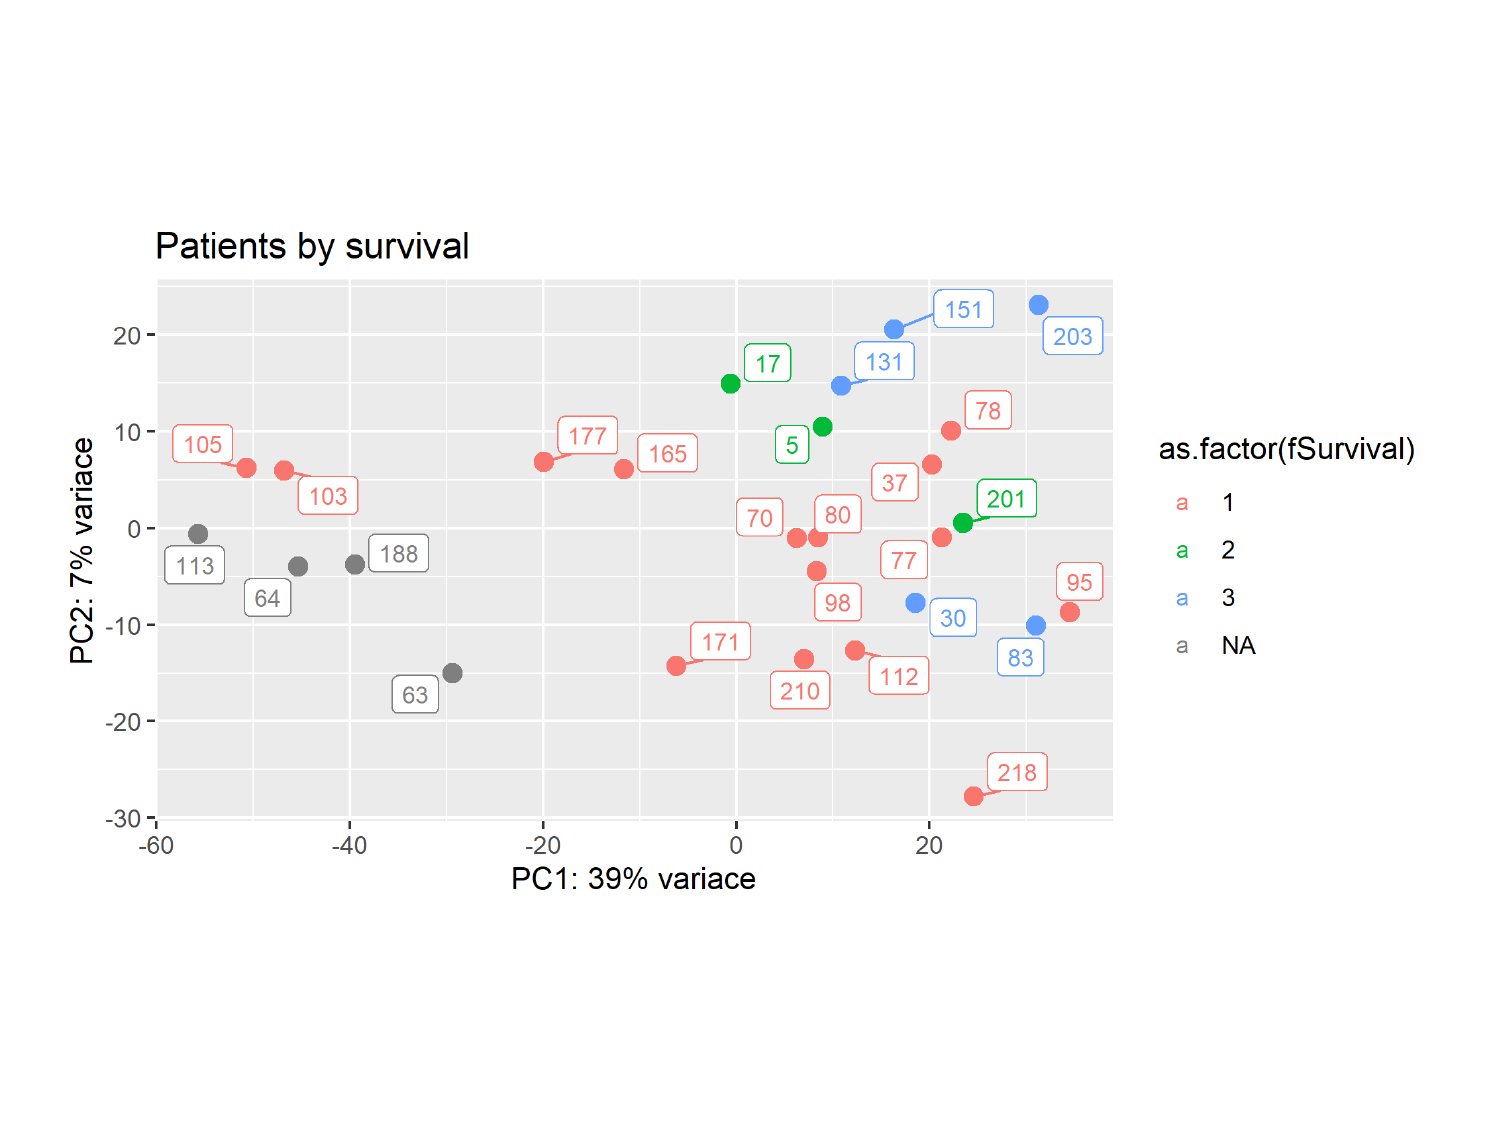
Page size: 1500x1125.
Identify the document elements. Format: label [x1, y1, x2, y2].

picture [54, 66, 1446, 1059]
